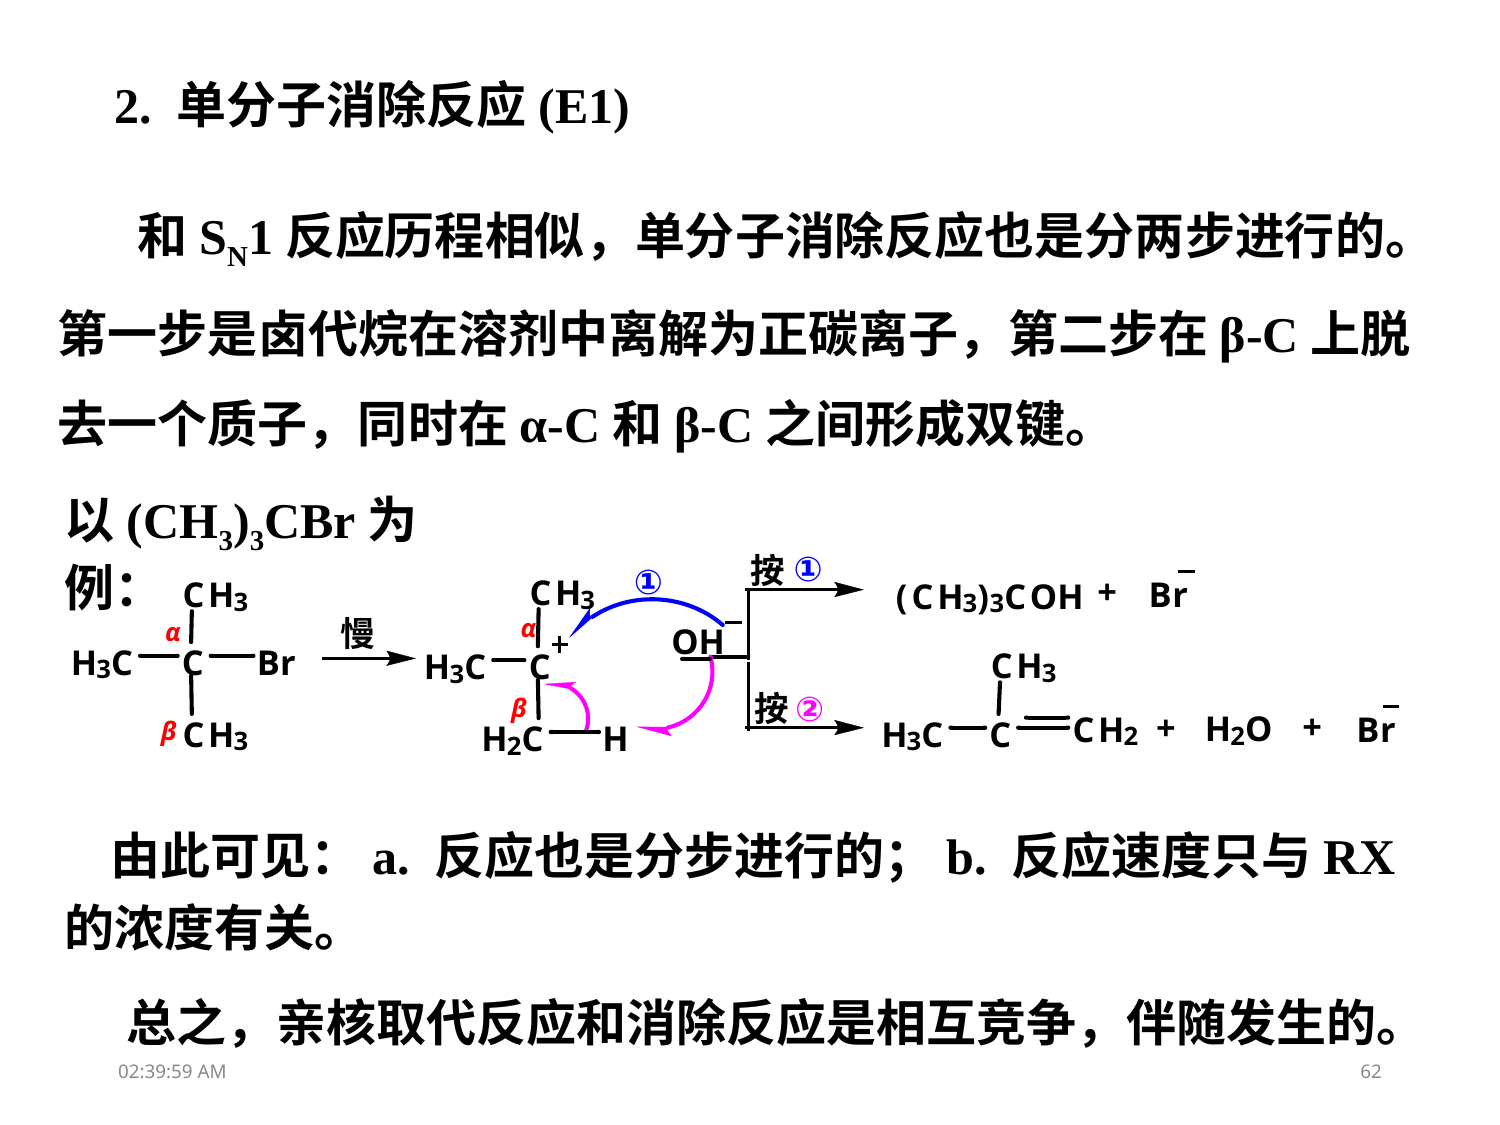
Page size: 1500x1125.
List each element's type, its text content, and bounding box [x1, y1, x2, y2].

text_box 总之，亲核取代反应和消除反应是相互竞争，伴随发生的。 [76, 983, 1452, 1059]
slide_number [103, 1042, 441, 1103]
text_box 由此可见：a. 反应也是分步进行的；b. 反应速度只与RX的浓度有关。 [50, 805, 1425, 964]
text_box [64, 548, 1406, 774]
text_box 和SN1反应历程相似，单分子消除反应也是分两步进行的。第一步是卤代烷在溶剂中离解为正碳离子，第二步在β-C上脱去一个质子，同时在α-C和β-C之间形成双键。 [43, 162, 1457, 460]
slide_number 62 [1059, 1042, 1397, 1103]
text_box 以(CH3)3CBr为例： [49, 481, 483, 624]
text_box 2. 单分子消除反应(E1) [0, 66, 700, 142]
